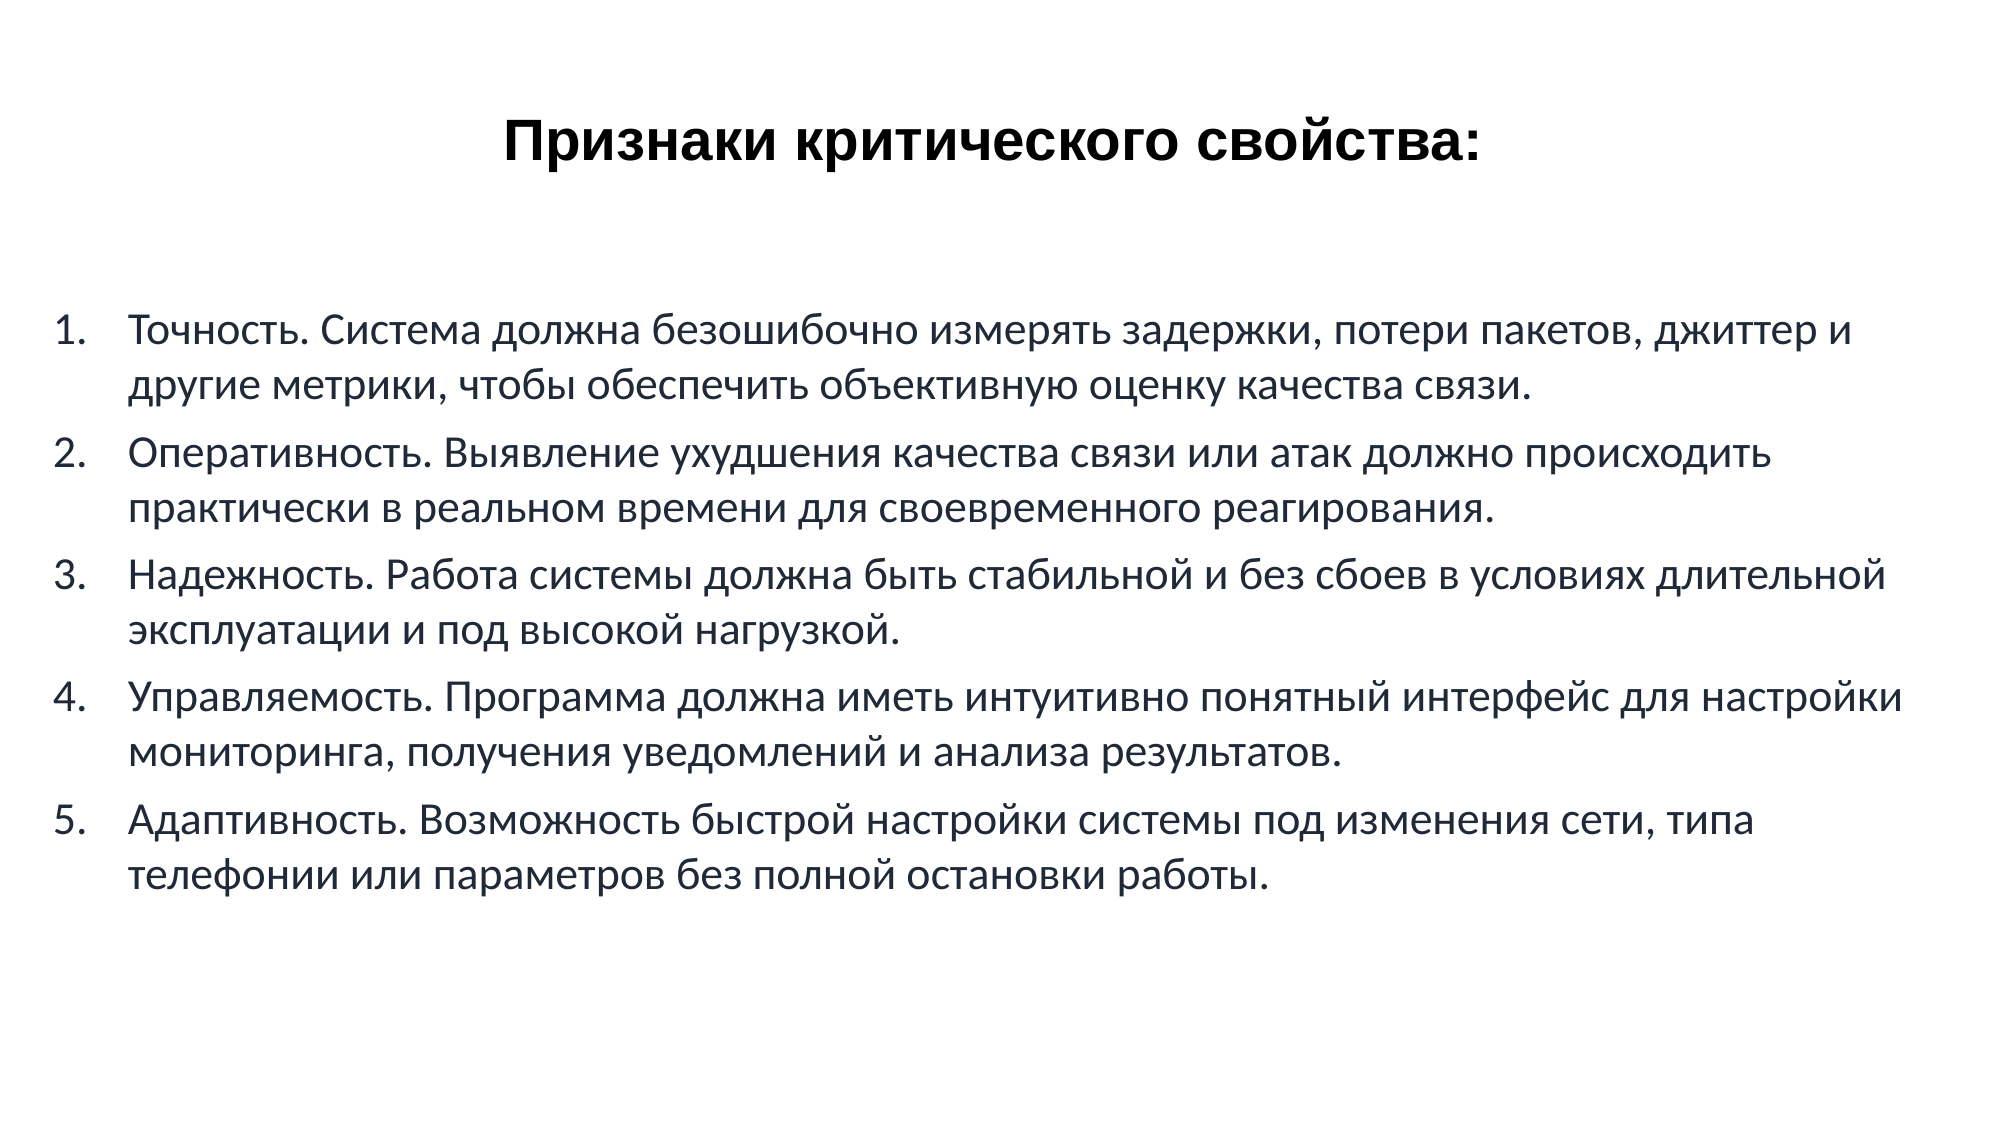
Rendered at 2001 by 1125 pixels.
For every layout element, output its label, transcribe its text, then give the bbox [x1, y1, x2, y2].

title Признаки критического свойства: [10, 59, 1977, 224]
list Точность. Система должна безошибочно измерять задержки, потери пакетов, джиттер и другие метрики, чтобы обеспечить объективную оценку качества связи. Оперативность. Выявление ухудшения качества связи или атак должно происходить практически в реальном времени для своевременного реагирования. Надежность. Работа системы должна быть стабильной и без сбоев в условиях длительной эксплуатации и под высокой нагрузкой. Управляемость. Программа должна иметь интуитивно понятный интерфейс для настройки мониторинга, получения уведомлений и анализа результатов. Адаптивность. Возможность быстрой настройки системы под изменения сети, типа телефонии или параметров без полной остановки работы. [52, 279, 1963, 918]
